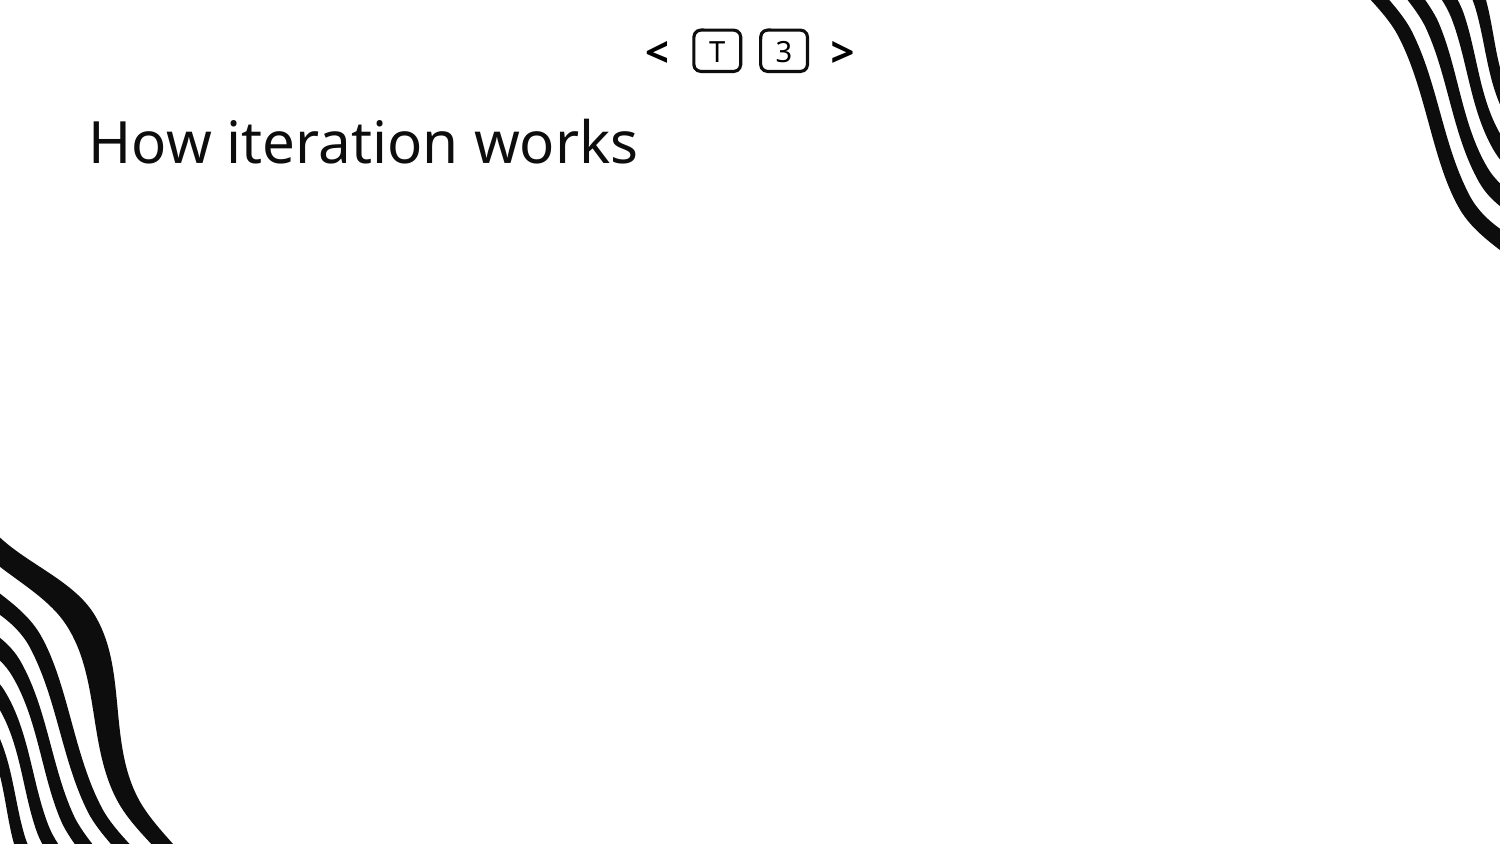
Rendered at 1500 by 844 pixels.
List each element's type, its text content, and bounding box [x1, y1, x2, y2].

text_box 3 [760, 30, 808, 72]
text_box < [633, 30, 681, 72]
title How iteration works [73, 99, 1288, 194]
text_box > [819, 30, 867, 72]
text_box T [693, 30, 741, 72]
